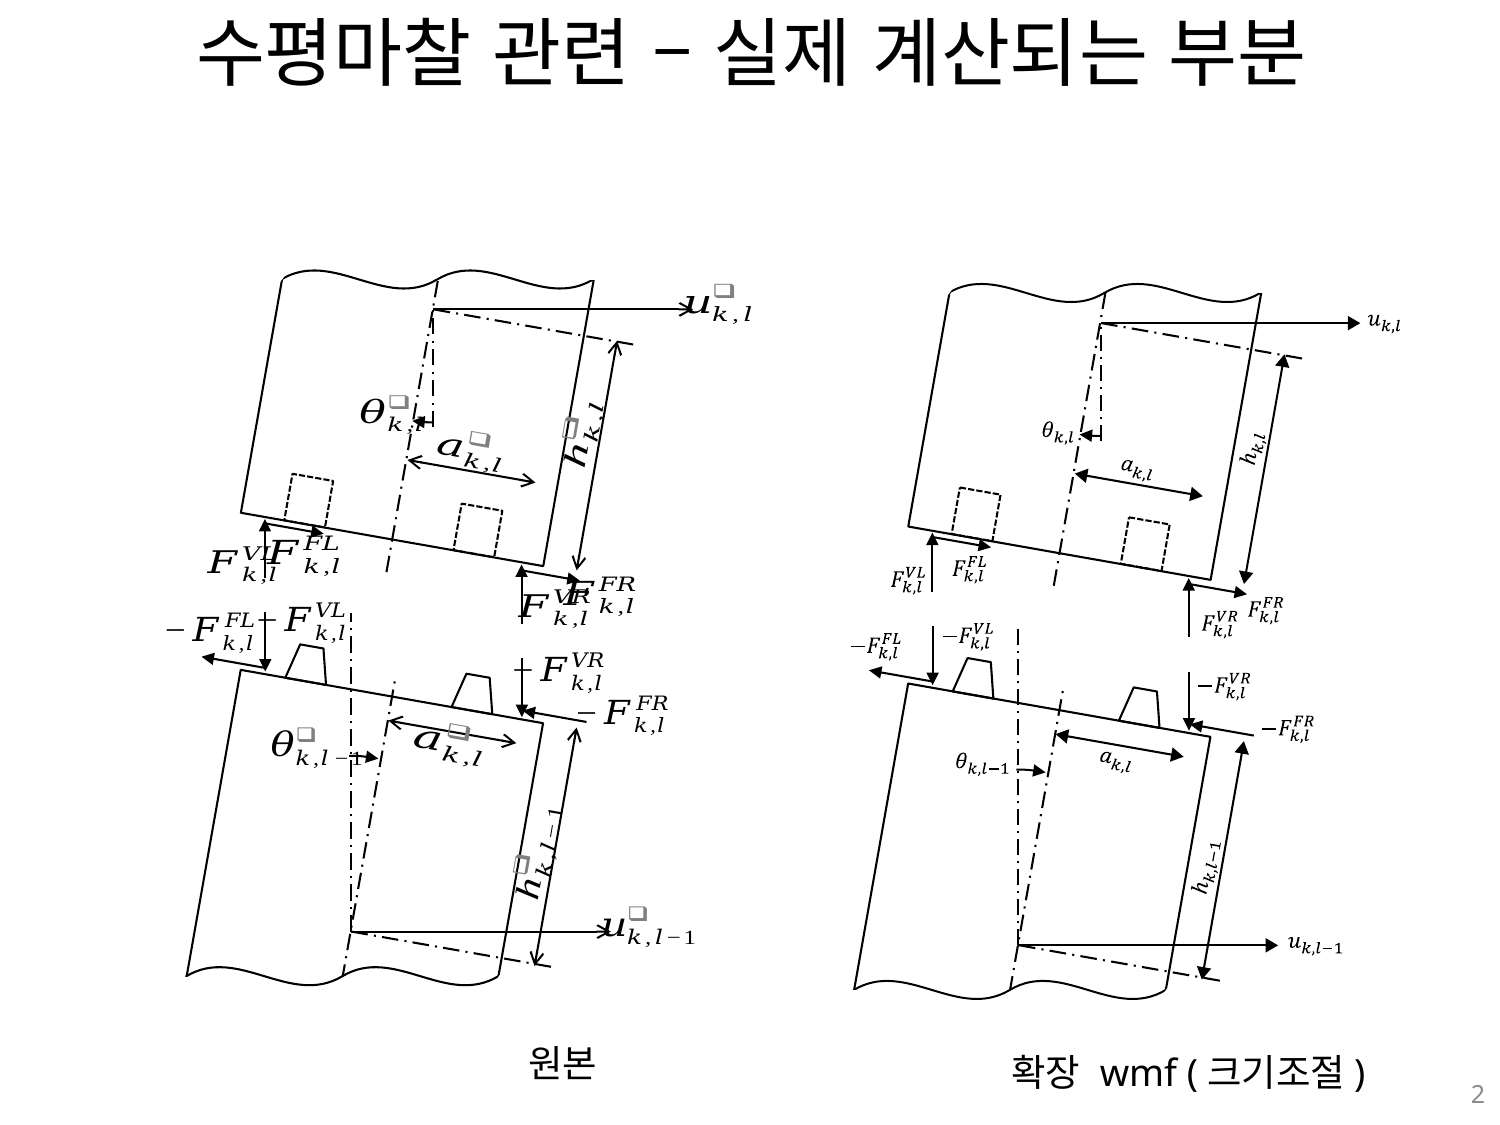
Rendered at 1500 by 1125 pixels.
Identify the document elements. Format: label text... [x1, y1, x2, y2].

slide_number 2 [1149, 1065, 1500, 1125]
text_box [153, 20, 753, 1125]
picture [820, 274, 1420, 1012]
text_box 확장 wmf (크기조절) [996, 1041, 1381, 1102]
title 수평마찰 관련 – 실제 계산되는 부분 [76, 0, 1427, 102]
